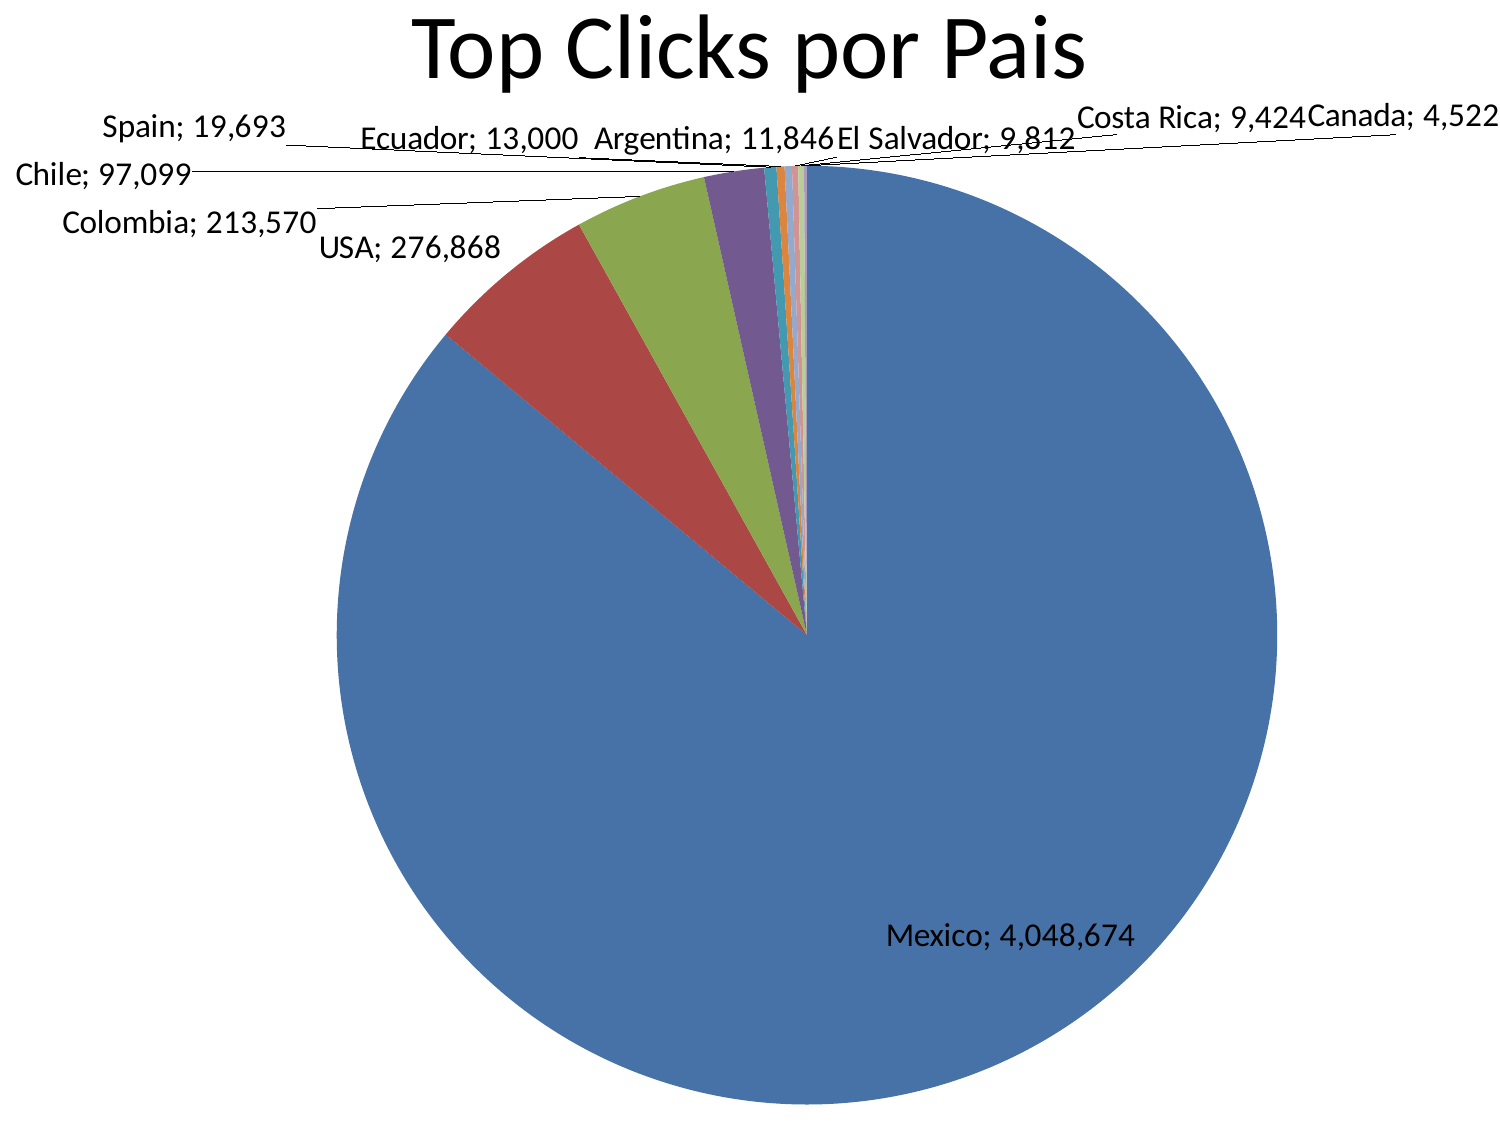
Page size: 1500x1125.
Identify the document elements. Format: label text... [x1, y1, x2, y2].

title Top Clicks por Pais [75, 0, 1425, 100]
chart [0, 101, 1500, 1125]
